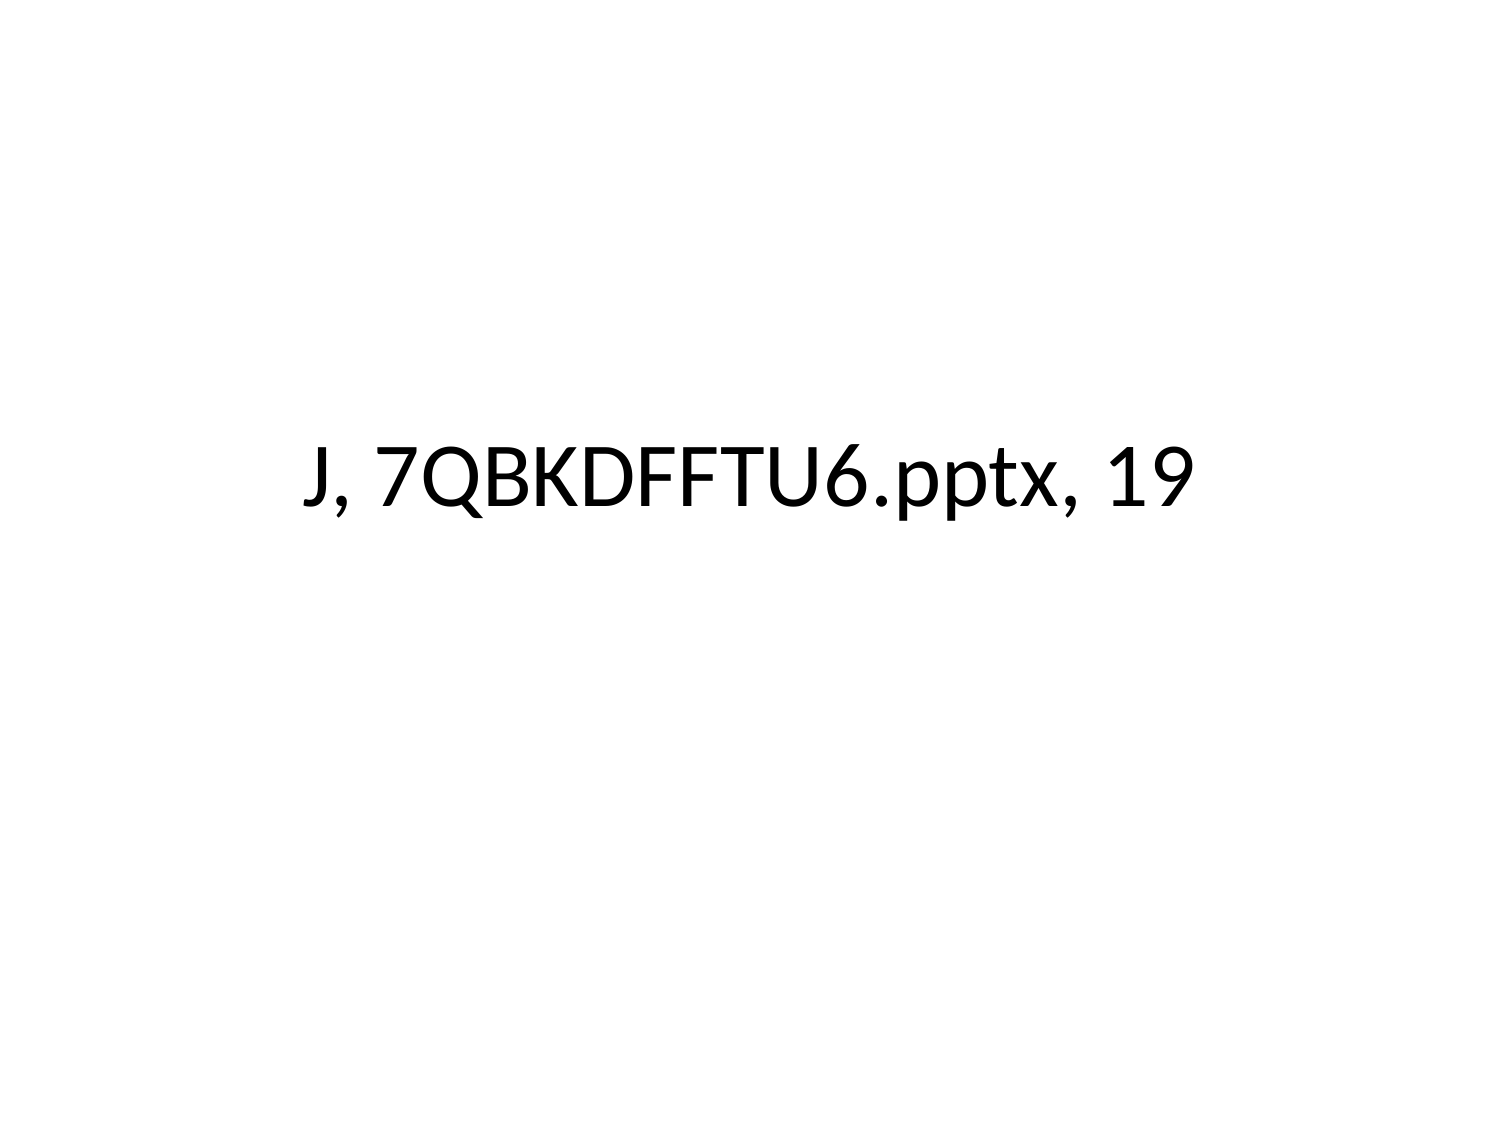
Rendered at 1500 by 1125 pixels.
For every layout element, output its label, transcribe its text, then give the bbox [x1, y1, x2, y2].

title J, 7QBKDFFTU6.pptx, 19 [112, 349, 1388, 591]
